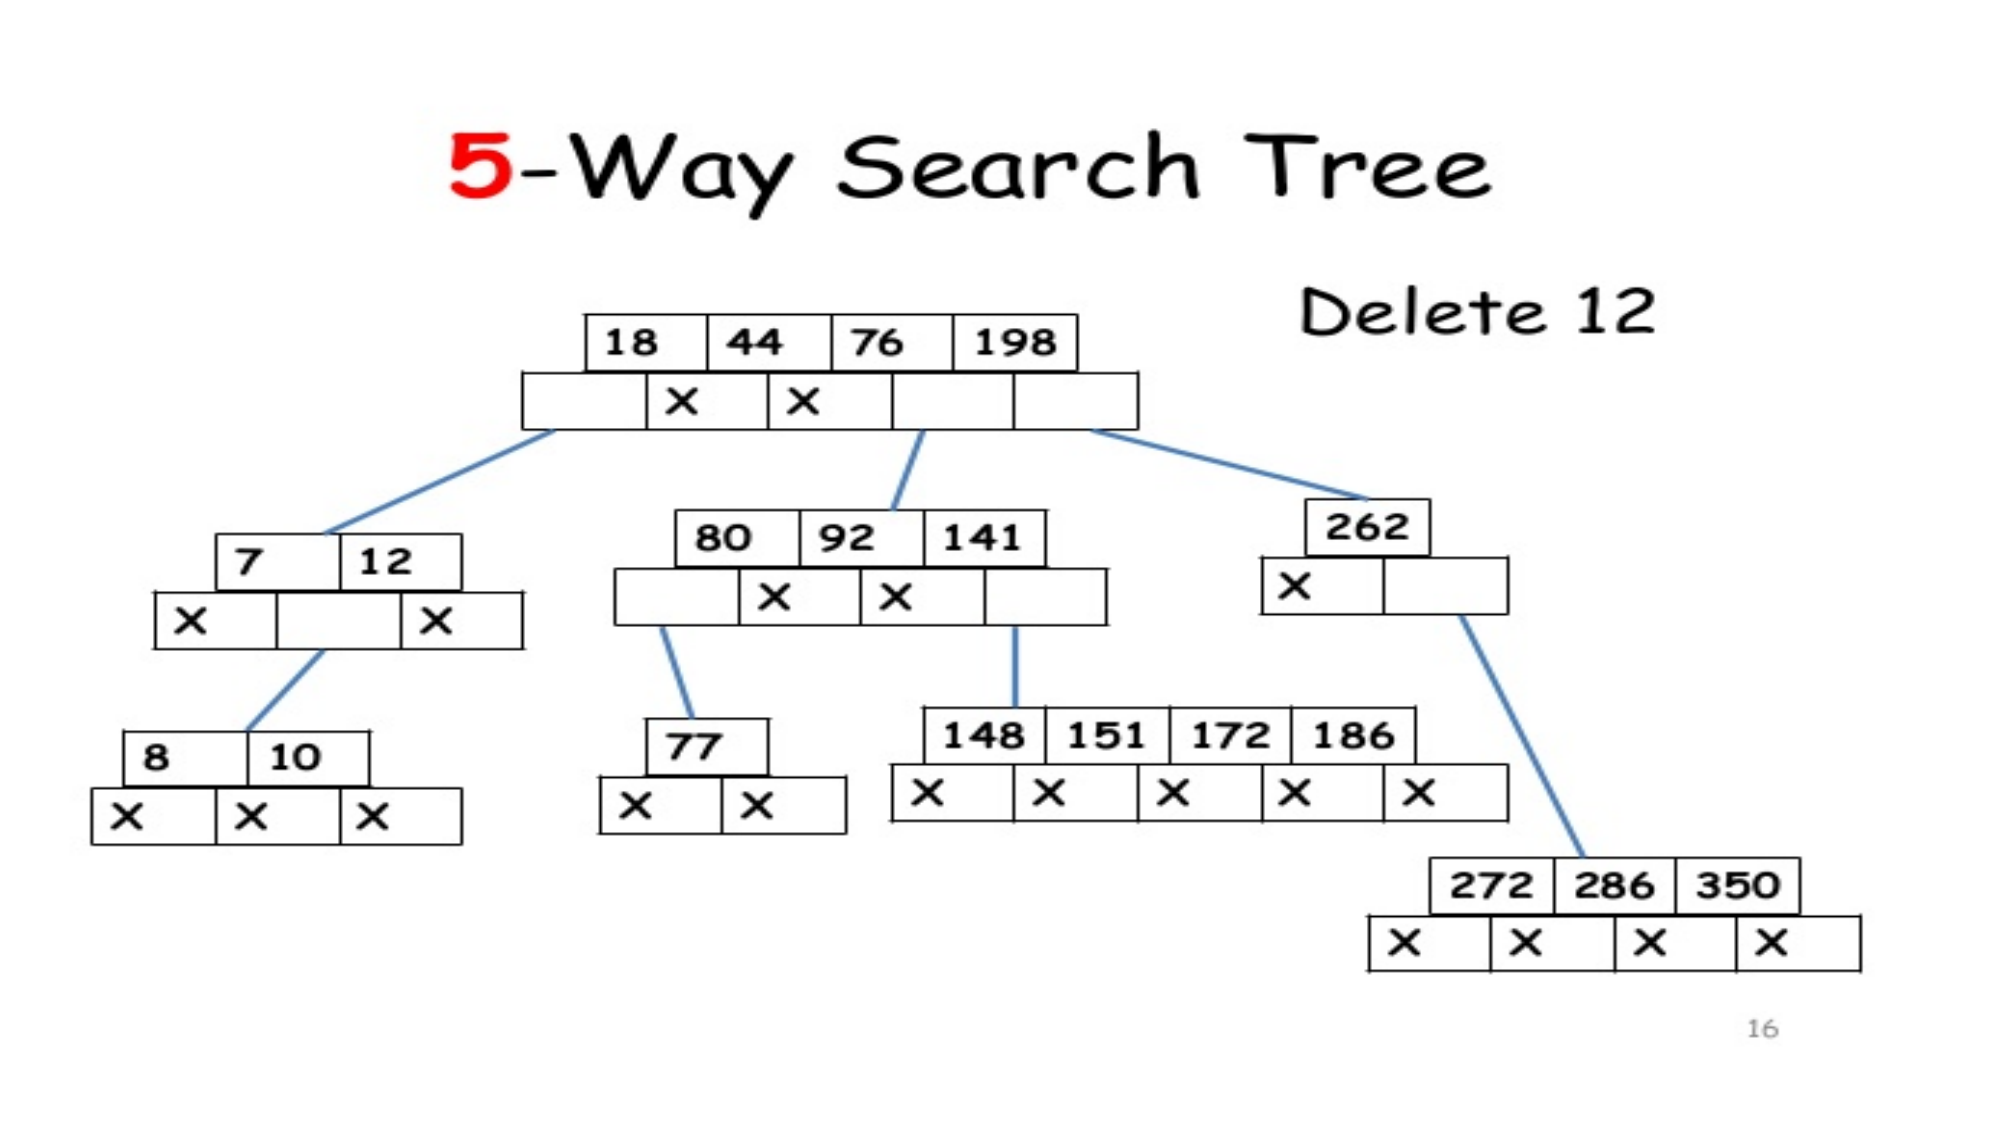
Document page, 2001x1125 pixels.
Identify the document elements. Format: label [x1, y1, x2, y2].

list [48, 38, 1892, 1079]
